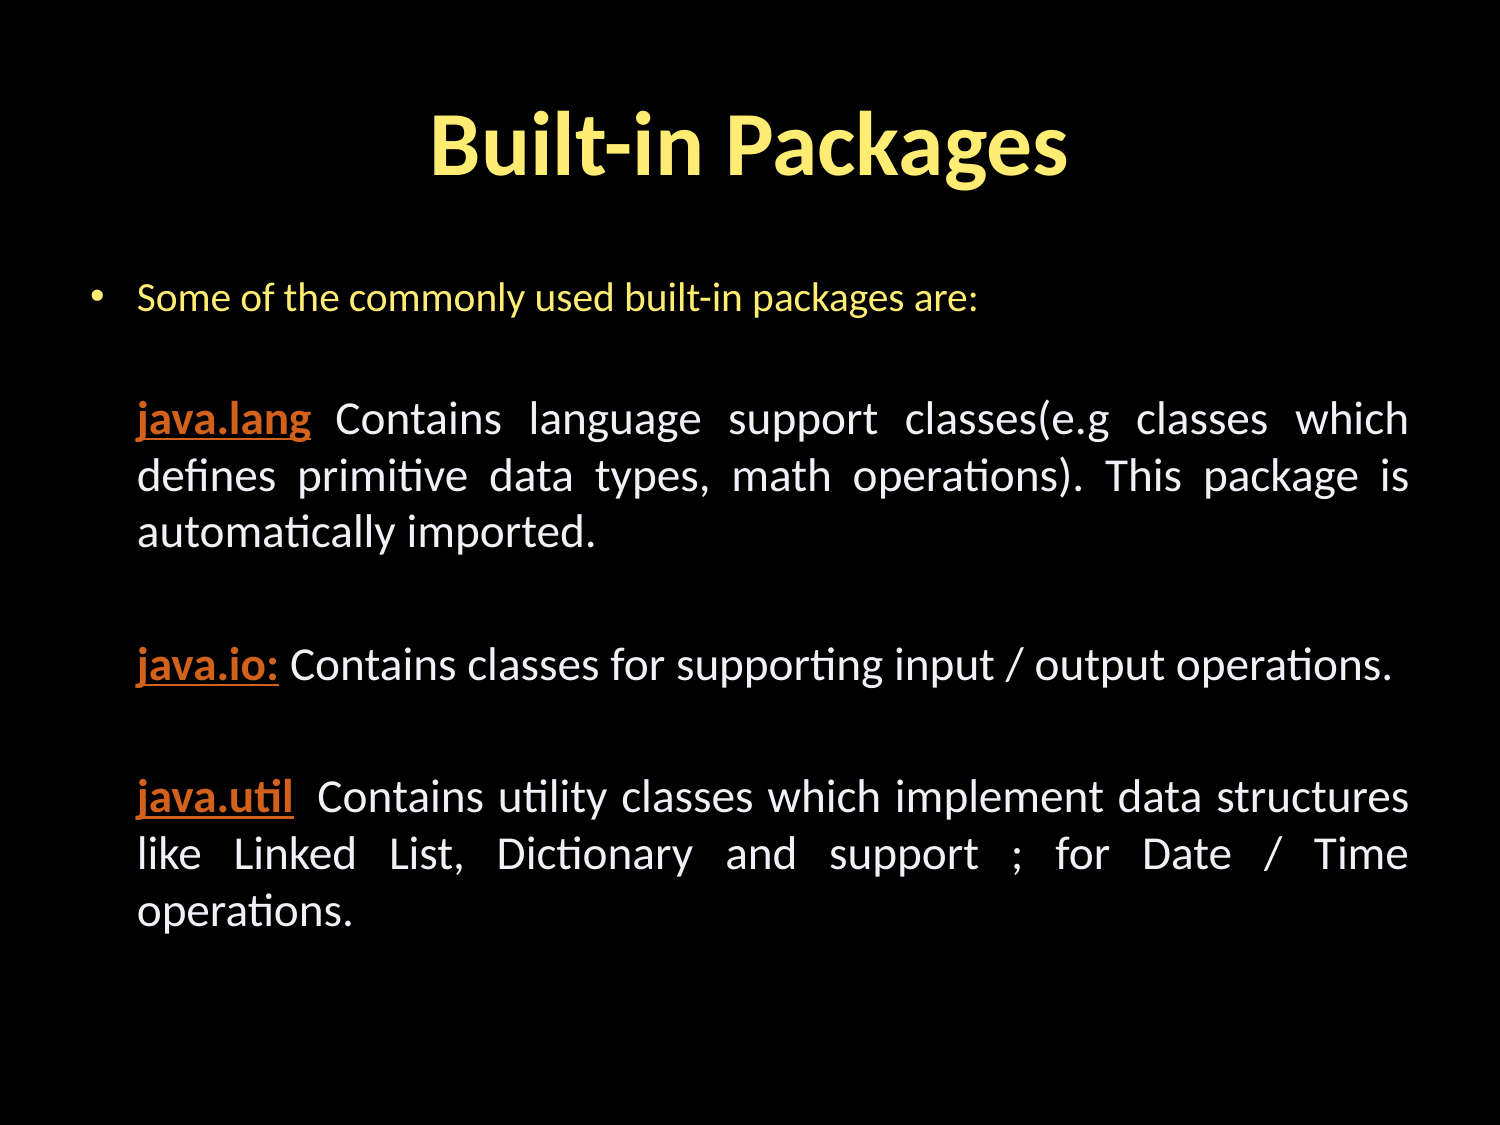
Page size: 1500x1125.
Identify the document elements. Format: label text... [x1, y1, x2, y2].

title Built-in Packages [75, 45, 1425, 233]
list Some of the commonly used built-in packages are: java.lang: Contains language support classes(e.g classes which defines primitive data types, math operations). This package is automatically imported. java.io: Contains classes for supporting input / output operations. java.util: Contains utility classes which implement data structures like Linked List, Dictionary and support ; for Date / Time operations. [75, 262, 1425, 1005]
